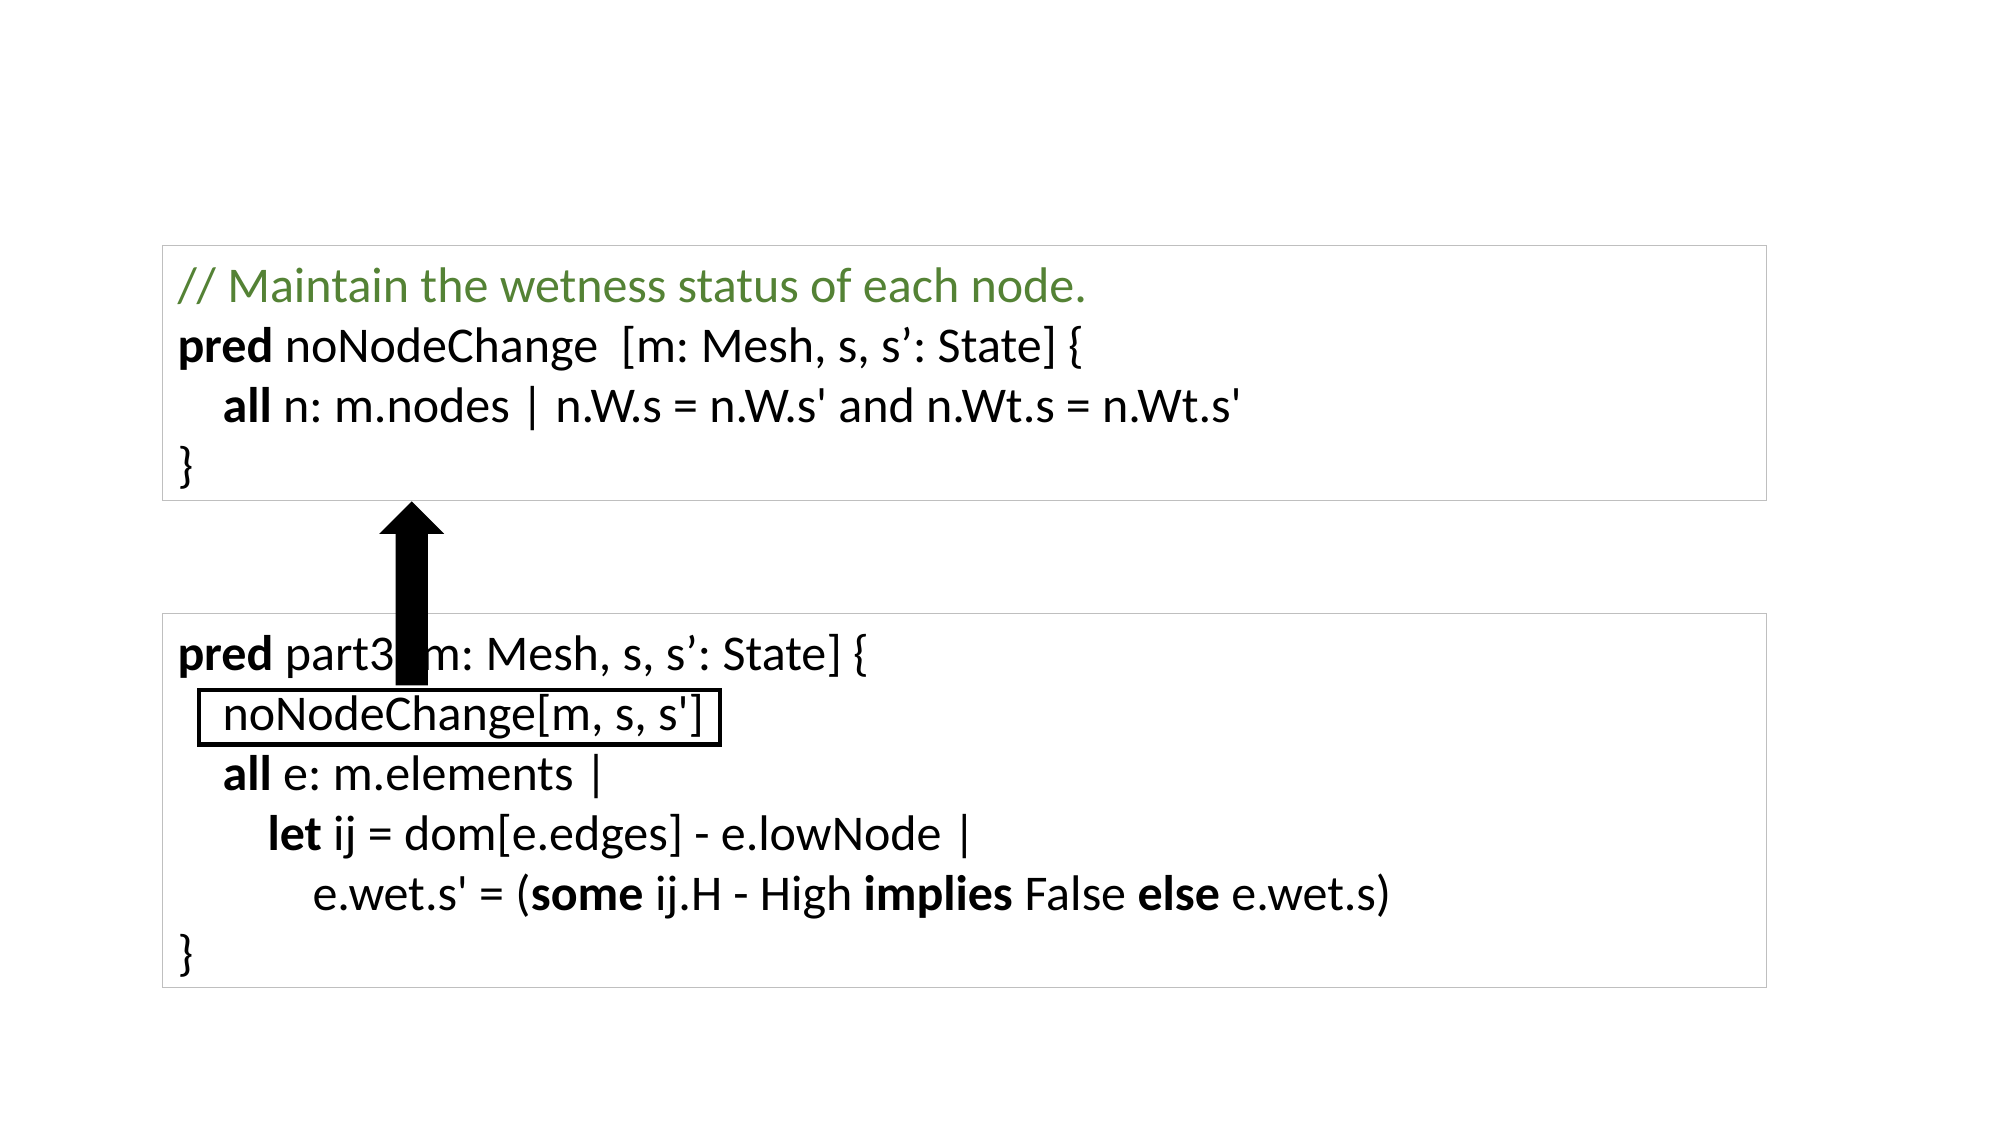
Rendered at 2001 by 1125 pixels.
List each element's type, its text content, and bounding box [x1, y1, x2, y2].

text_box [198, 689, 721, 745]
text_box // Maintain the wetness status of each node. pred noNodeChange [m: Mesh, s, s’: State] { all n: m.nodes | n.W.s = n.W.s' and n.Wt.s = n.Wt.s' } [162, 245, 1767, 501]
text_box [379, 501, 445, 686]
text_box pred part3 [m: Mesh, s, s’: State] { noNodeChange[m, s, s'] all e: m.elements | let ij = dom[e.edges] - e.lowNode | e.wet.s' = (some ij.H - High implies False else e.wet.s) } [162, 613, 1767, 988]
